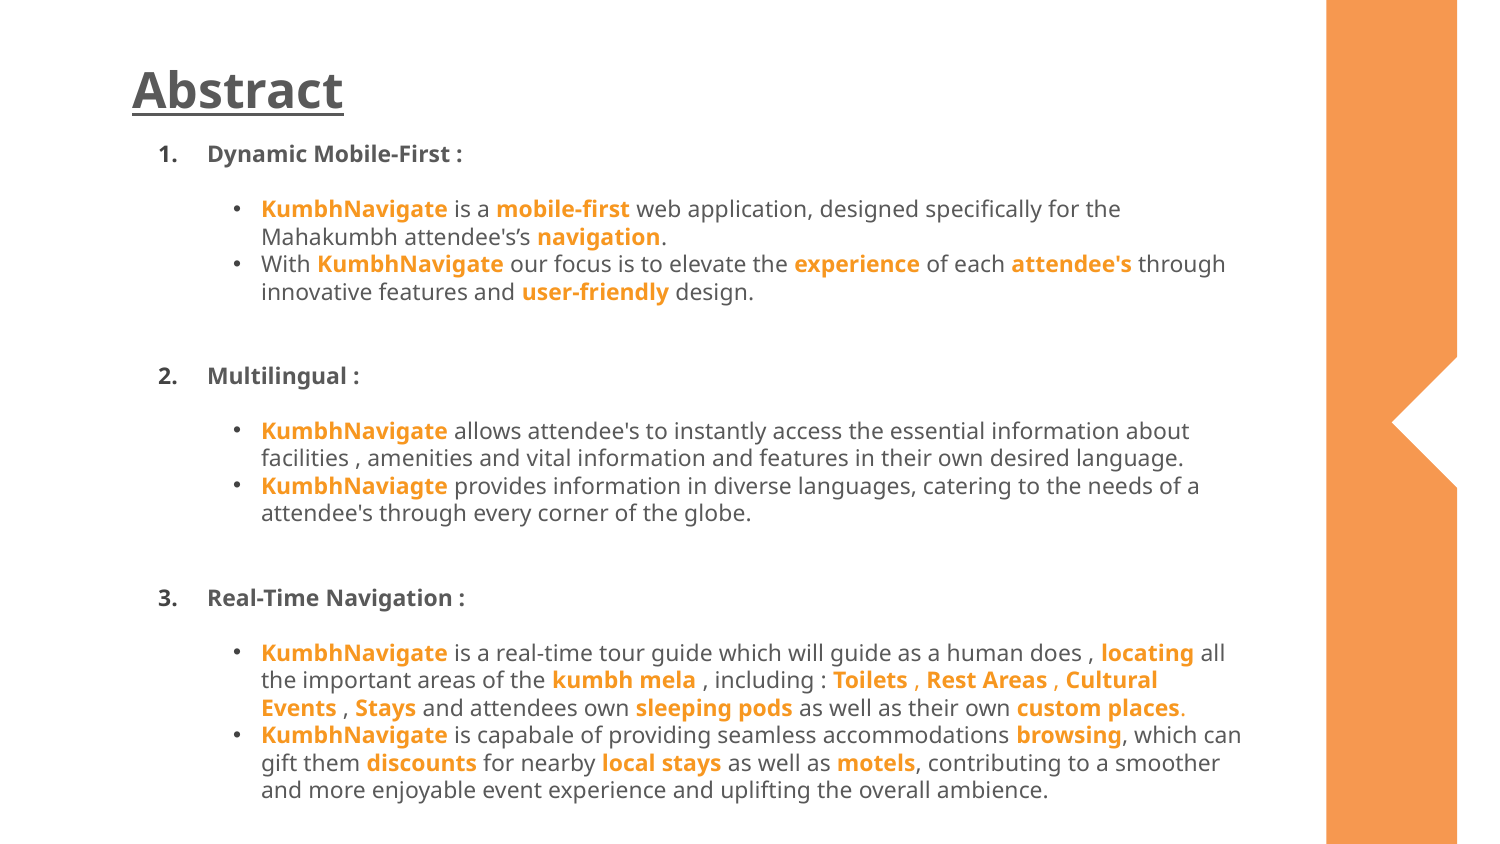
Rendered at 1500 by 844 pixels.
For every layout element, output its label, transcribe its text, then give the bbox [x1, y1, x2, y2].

title Abstract [116, 41, 1383, 136]
list Dynamic Mobile-First : KumbhNavigate is a mobile-first web application, designed specifically for the Mahakumbh attendee's’s navigation. With KumbhNavigate our focus is to elevate the experience of each attendee's through innovative features and user-friendly design. Multilingual : KumbhNavigate allows attendee's to instantly access the essential information about facilities , amenities and vital information and features in their own desired language. KumbhNaviagte provides information in diverse languages, catering to the needs of a attendee's through every corner of the globe. Real-Time Navigation : KumbhNavigate is a real-time tour guide which will guide as a human does , locating all the important areas of the kumbh mela , including : Toilets , Rest Areas , Cultural Events , Stays and attendees own sleeping pods as well as their own custom places. KumbhNavigate is capabale of providing seamless accommodations browsing, which can gift them discounts for nearby local stays as well as motels, contributing to a smoother and more enjoyable event experience and uplifting the overall ambience. [116, 135, 1268, 835]
